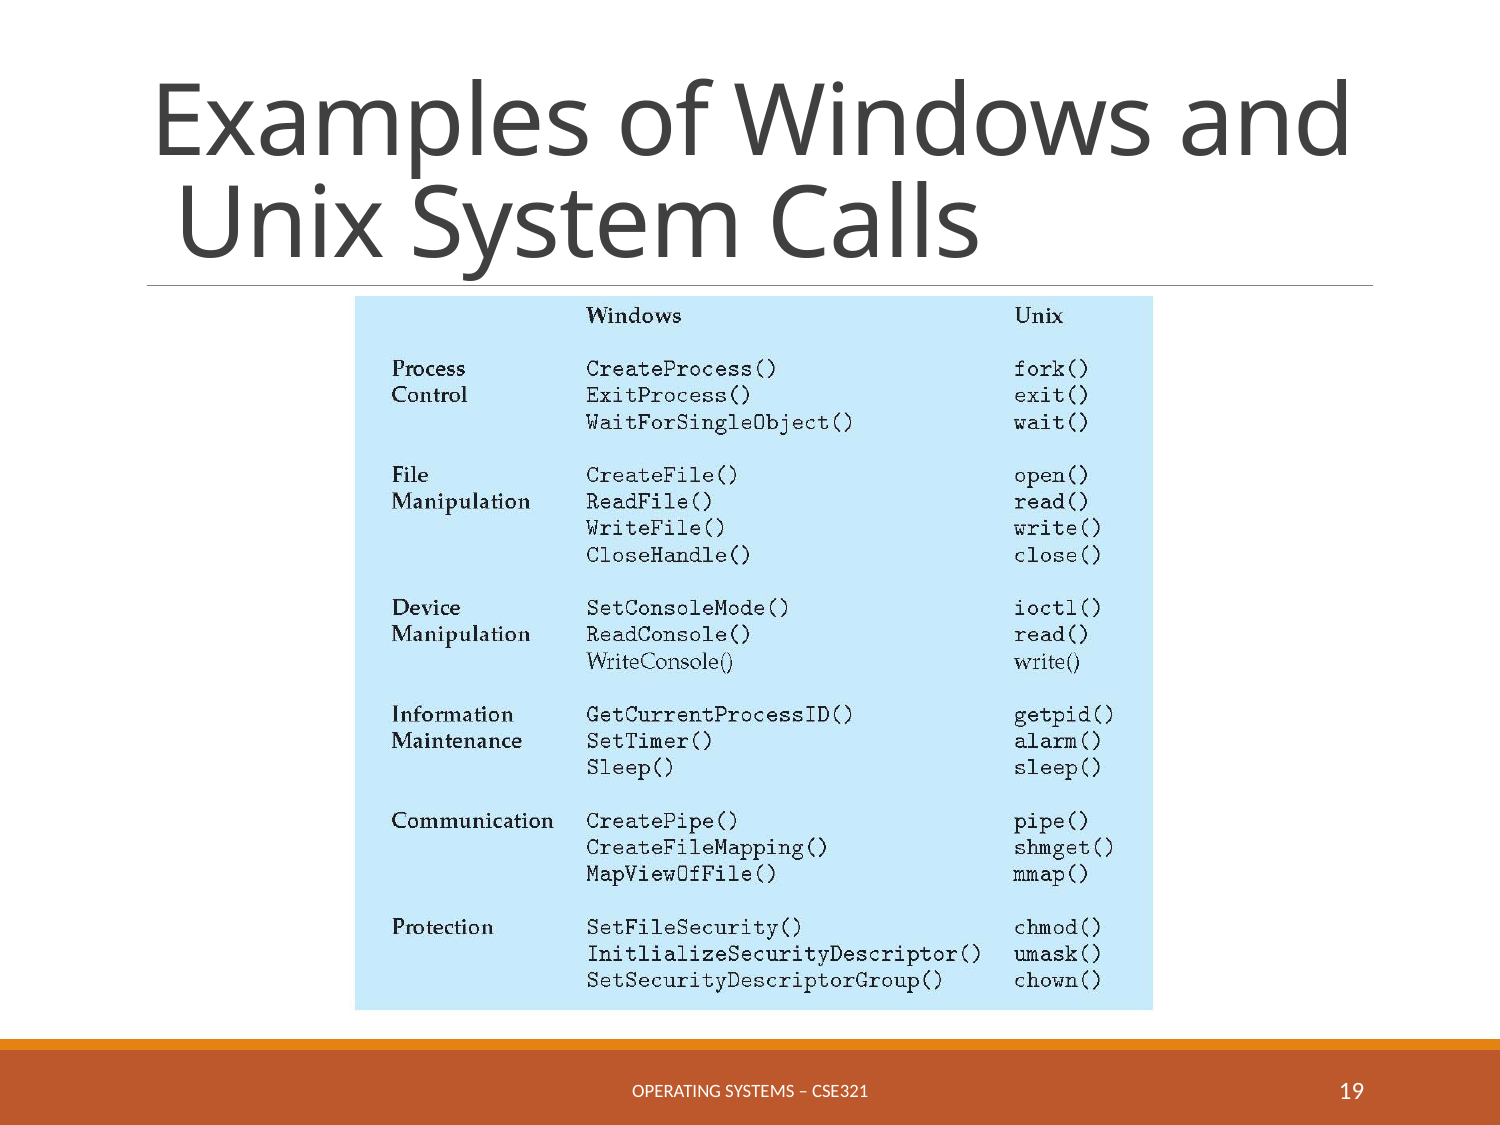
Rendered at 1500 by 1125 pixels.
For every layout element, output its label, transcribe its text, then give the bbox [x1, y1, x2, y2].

footer Operating Systems – CSE321 [453, 1059, 1047, 1120]
picture [348, 295, 1168, 1027]
slide_number 19 [1218, 1059, 1380, 1120]
title Examples of Windows and Unix System Calls [135, 47, 1373, 285]
